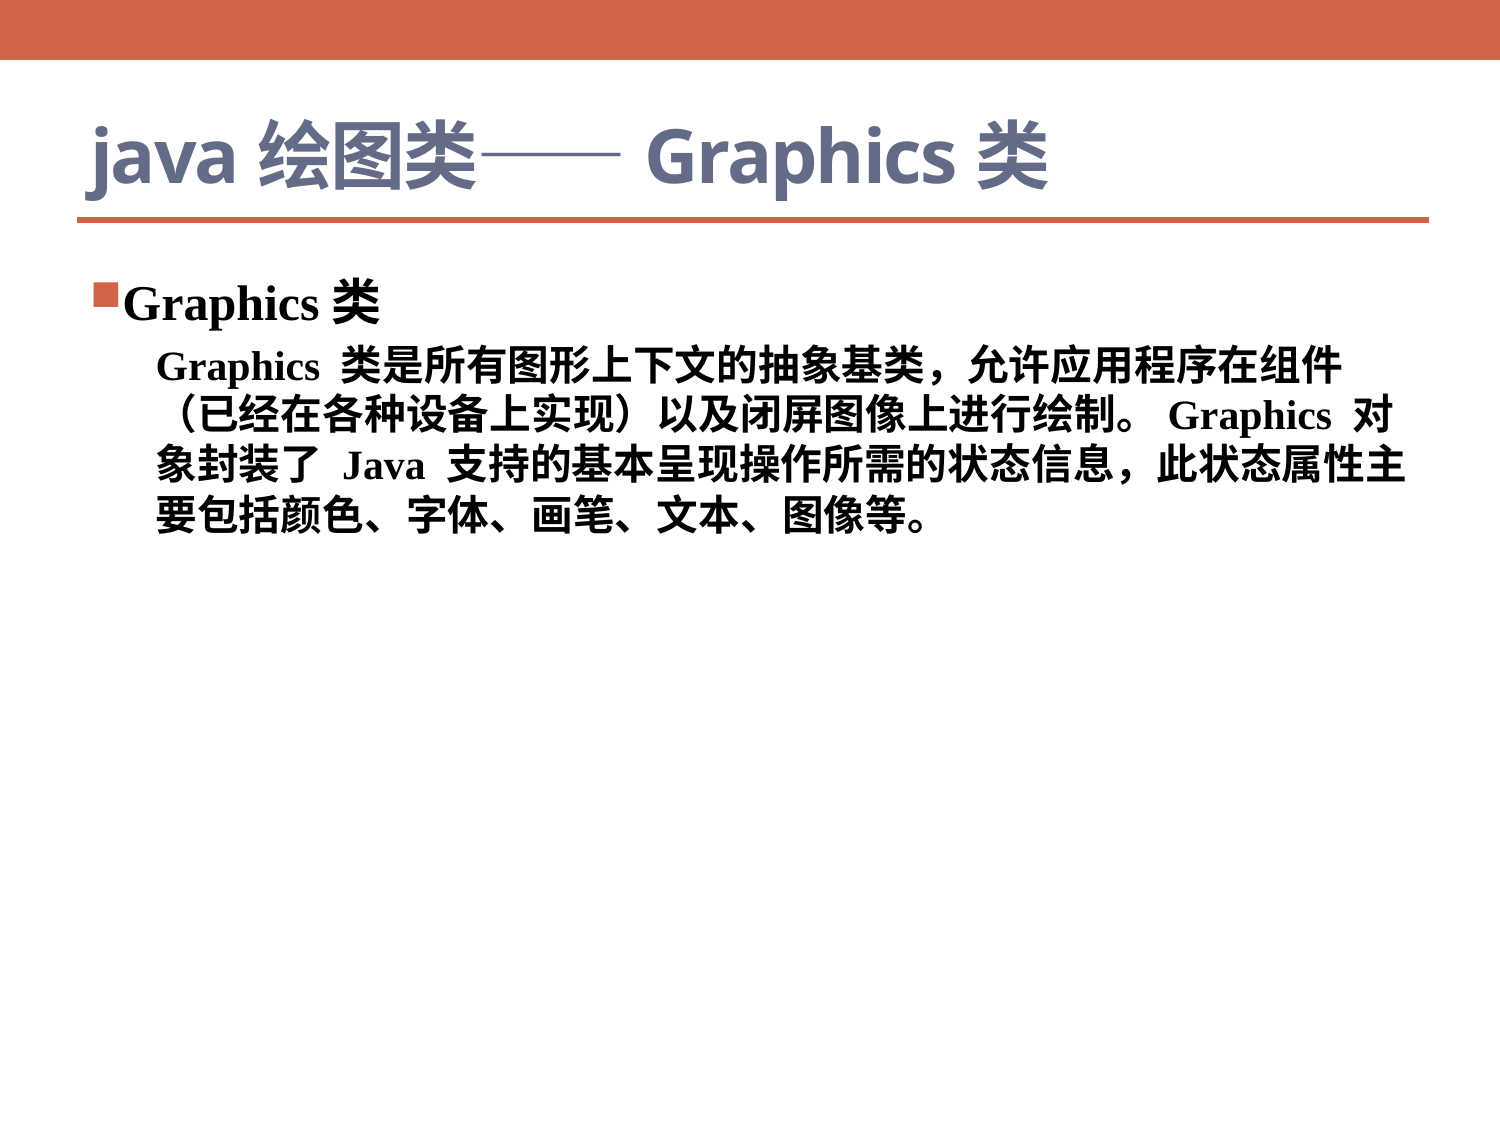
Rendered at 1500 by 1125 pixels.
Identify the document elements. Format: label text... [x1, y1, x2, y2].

list Graphics类 Graphics 类是所有图形上下文的抽象基类，允许应用程序在组件（已经在各种设备上实现）以及闭屏图像上进行绘制。Graphics 对象封装了 Java 支持的基本呈现操作所需的状态信息，此状态属性主要包括颜色、字体、画笔、文本、图像等。 [75, 262, 1425, 1063]
title java绘图类——Graphics类 [75, 87, 1425, 220]
